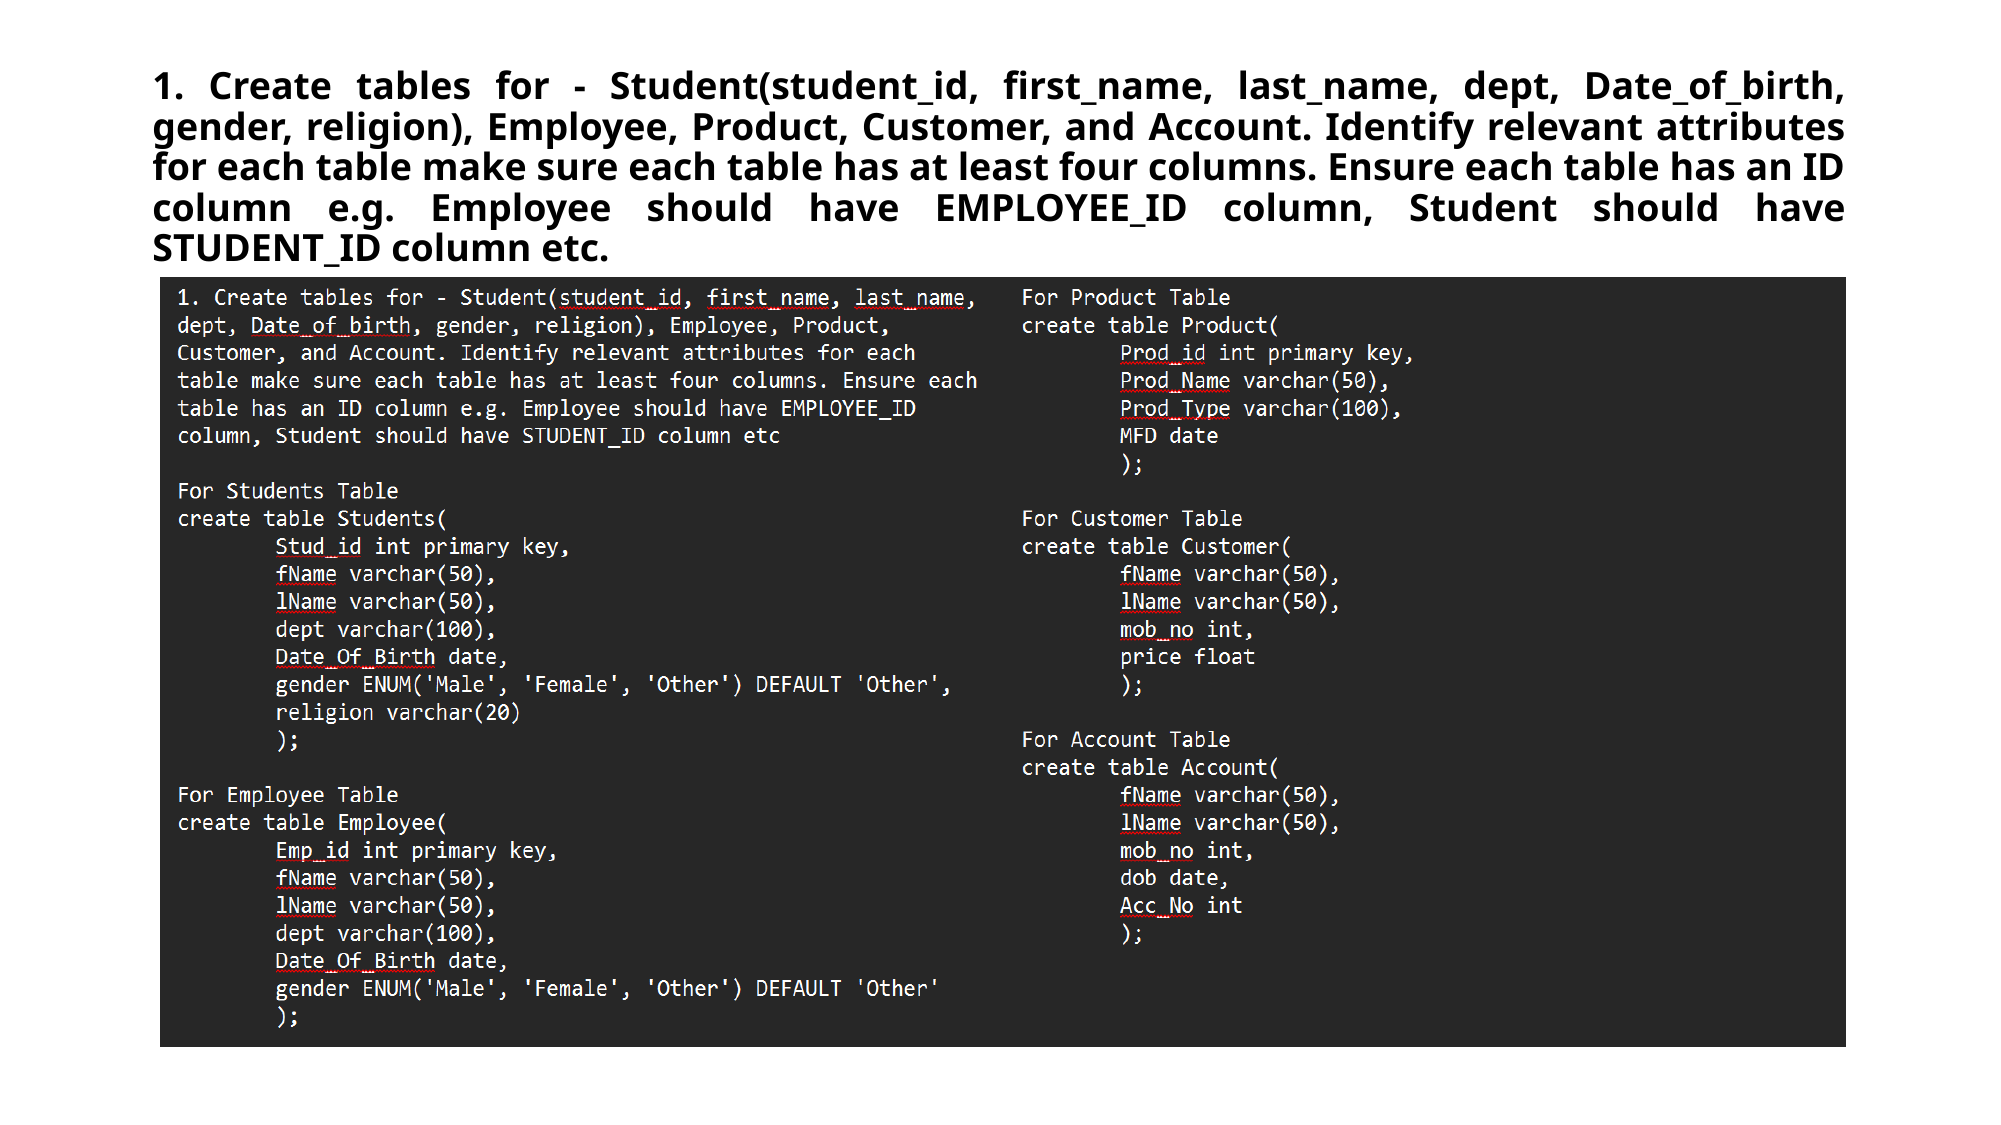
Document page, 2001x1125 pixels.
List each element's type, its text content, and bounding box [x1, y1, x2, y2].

title 1. Create tables for - Student(student_id, first_name, last_name, dept, Date_of_birth, gender, religion), Employee, Product, Customer, and Account. Identify relevant attributes for each table make sure each table has at least four columns. Ensure each table has an ID column e.g. Employee should have EMPLOYEE_ID column, Student should have STUDENT_ID column etc. [137, 59, 1863, 278]
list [160, 277, 1846, 1047]
